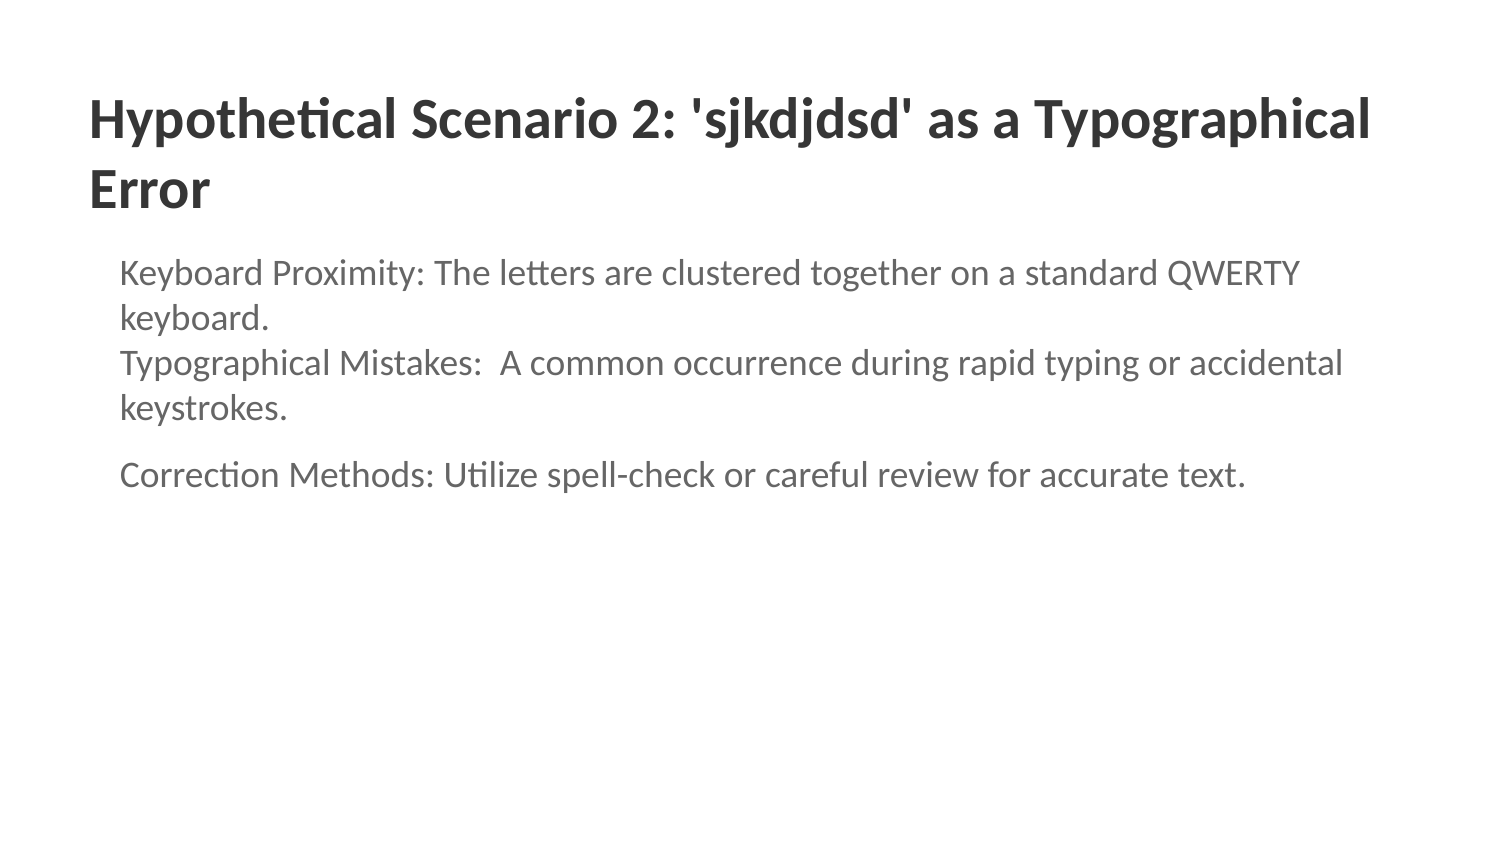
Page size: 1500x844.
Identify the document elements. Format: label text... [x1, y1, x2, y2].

text_box Keyboard Proximity: The letters are clustered together on a standard QWERTY keyboard. [104, 254, 1380, 330]
text_box Typographical Mistakes: A common occurrence during rapid typing or accidental keystrokes. [104, 344, 1380, 420]
text_box Correction Methods: Utilize spell-check or careful review for accurate text. [104, 434, 1380, 510]
text_box Hypothetical Scenario 2: 'sjkdjdsd' as a Typographical Error [74, 74, 1425, 225]
